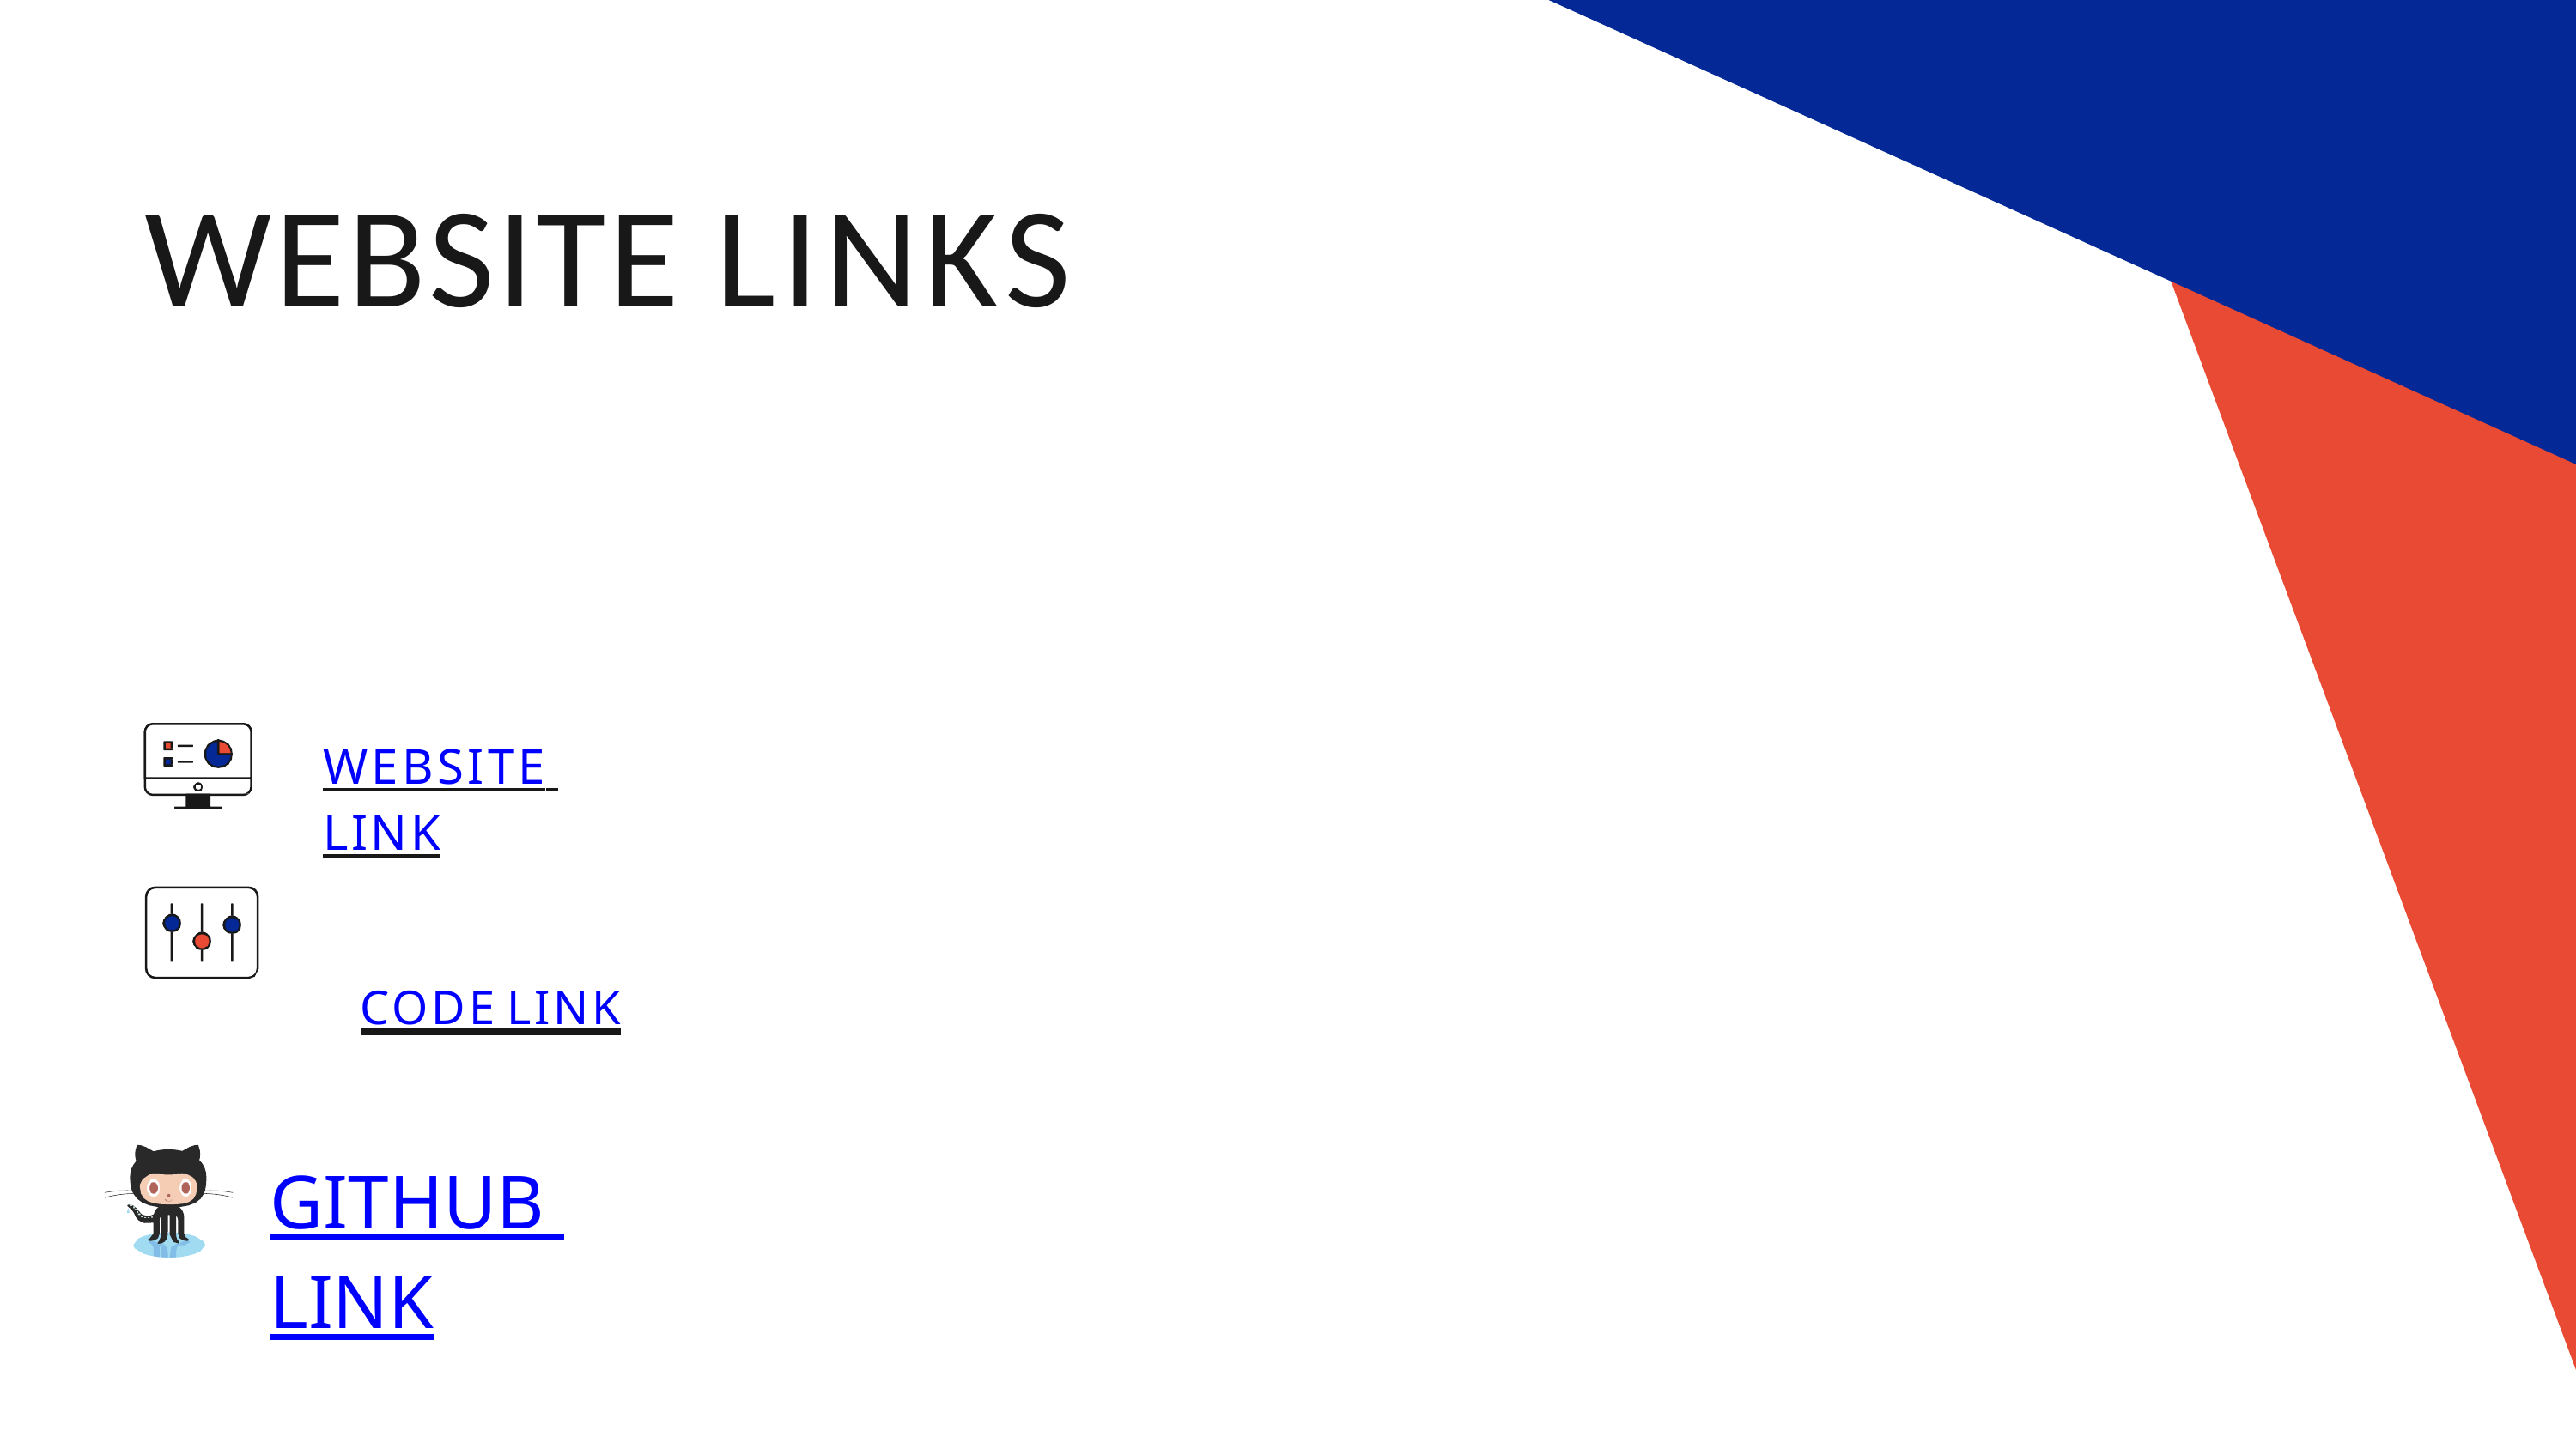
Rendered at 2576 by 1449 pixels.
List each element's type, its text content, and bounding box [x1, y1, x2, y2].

title WEBSITE LINKS [143, 161, 1086, 406]
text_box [143, 722, 253, 809]
text_box WEBSITE LINK CODE LINK [321, 734, 660, 1042]
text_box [104, 1144, 234, 1258]
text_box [1548, 0, 2576, 1371]
text_box GITHUB LINK [268, 1153, 722, 1355]
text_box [144, 886, 259, 979]
